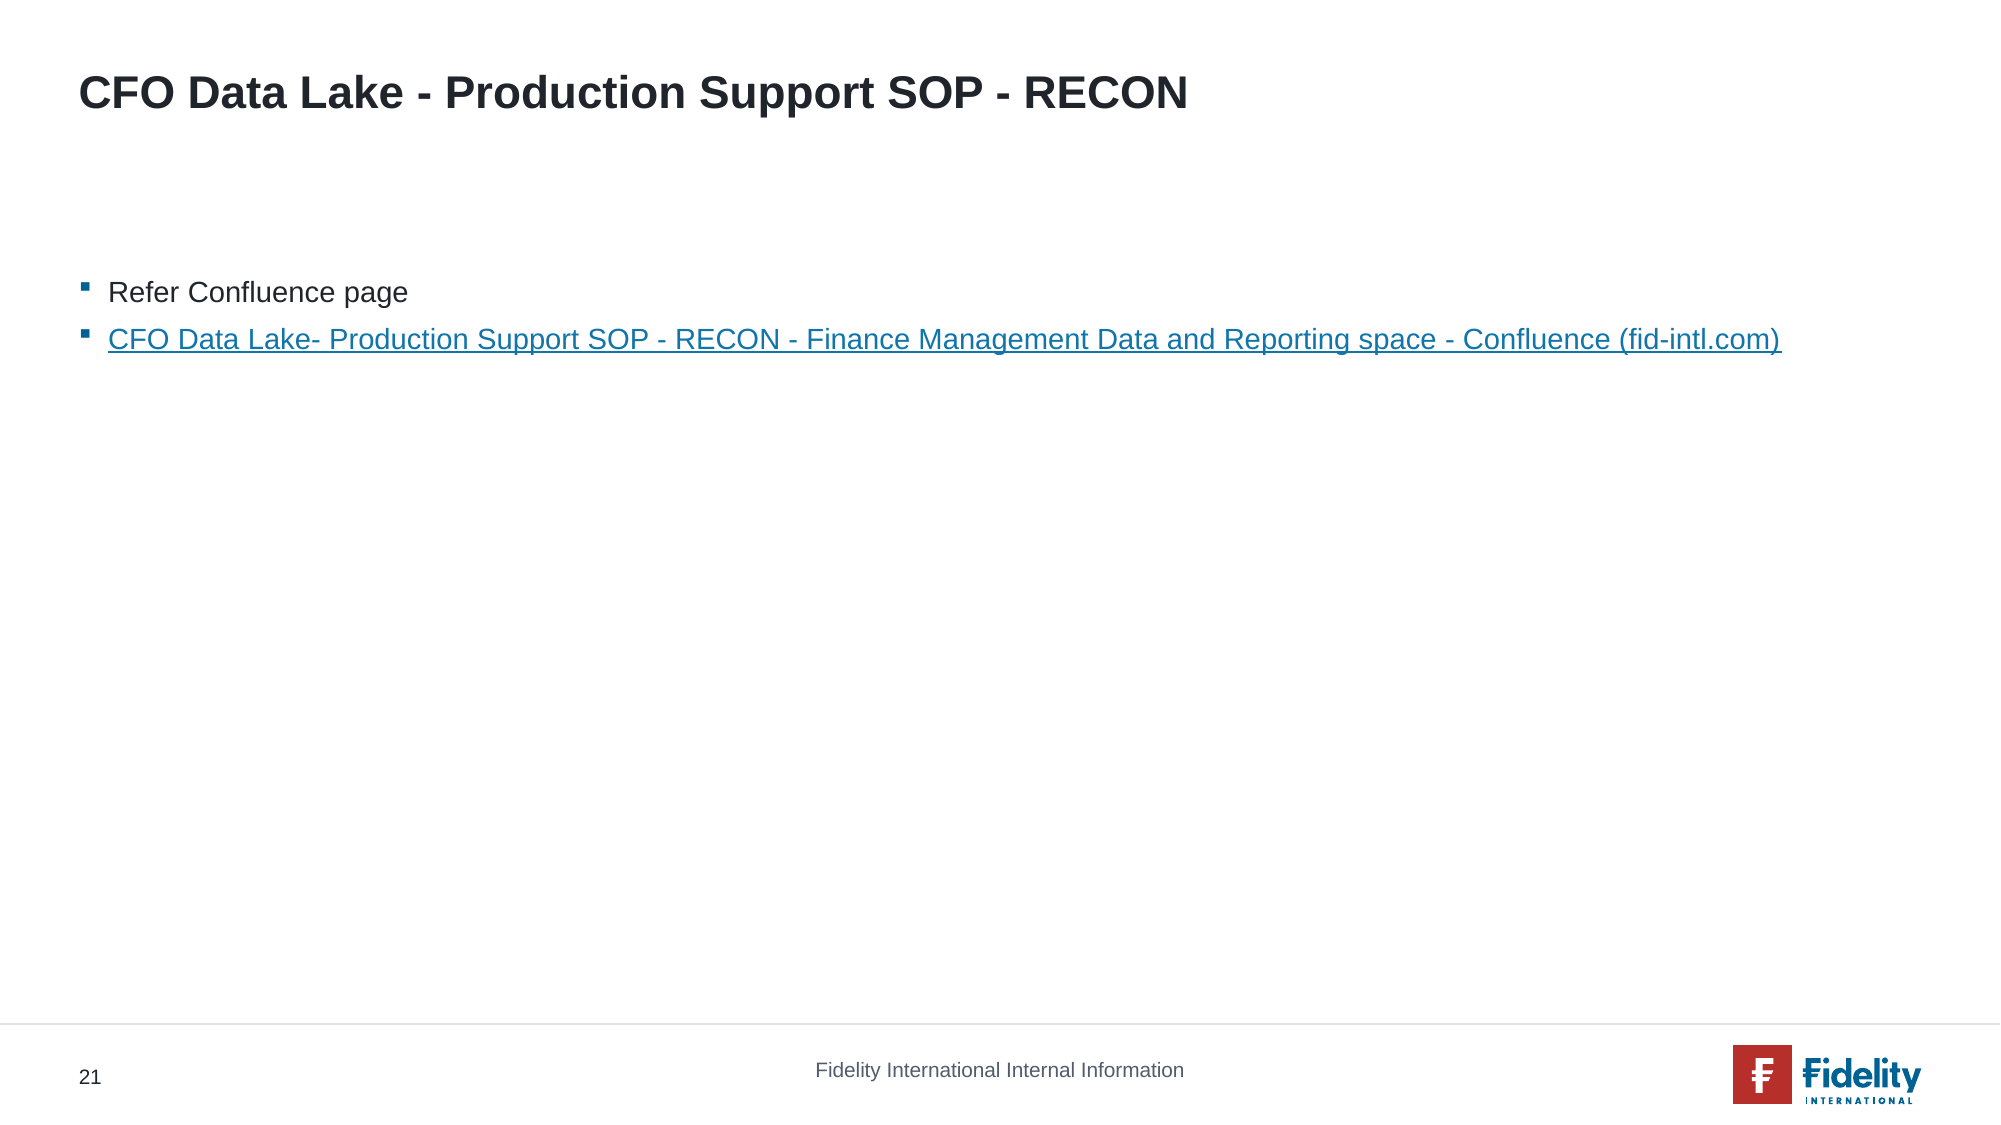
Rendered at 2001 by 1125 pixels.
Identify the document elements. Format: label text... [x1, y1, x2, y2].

list Refer Confluence page CFO Data Lake- Production Support SOP - RECON - Finance Management Data and Reporting space - Confluence (fid-intl.com) [78, 272, 1922, 901]
title CFO Data Lake - Production Support SOP - RECON [78, 67, 1922, 118]
